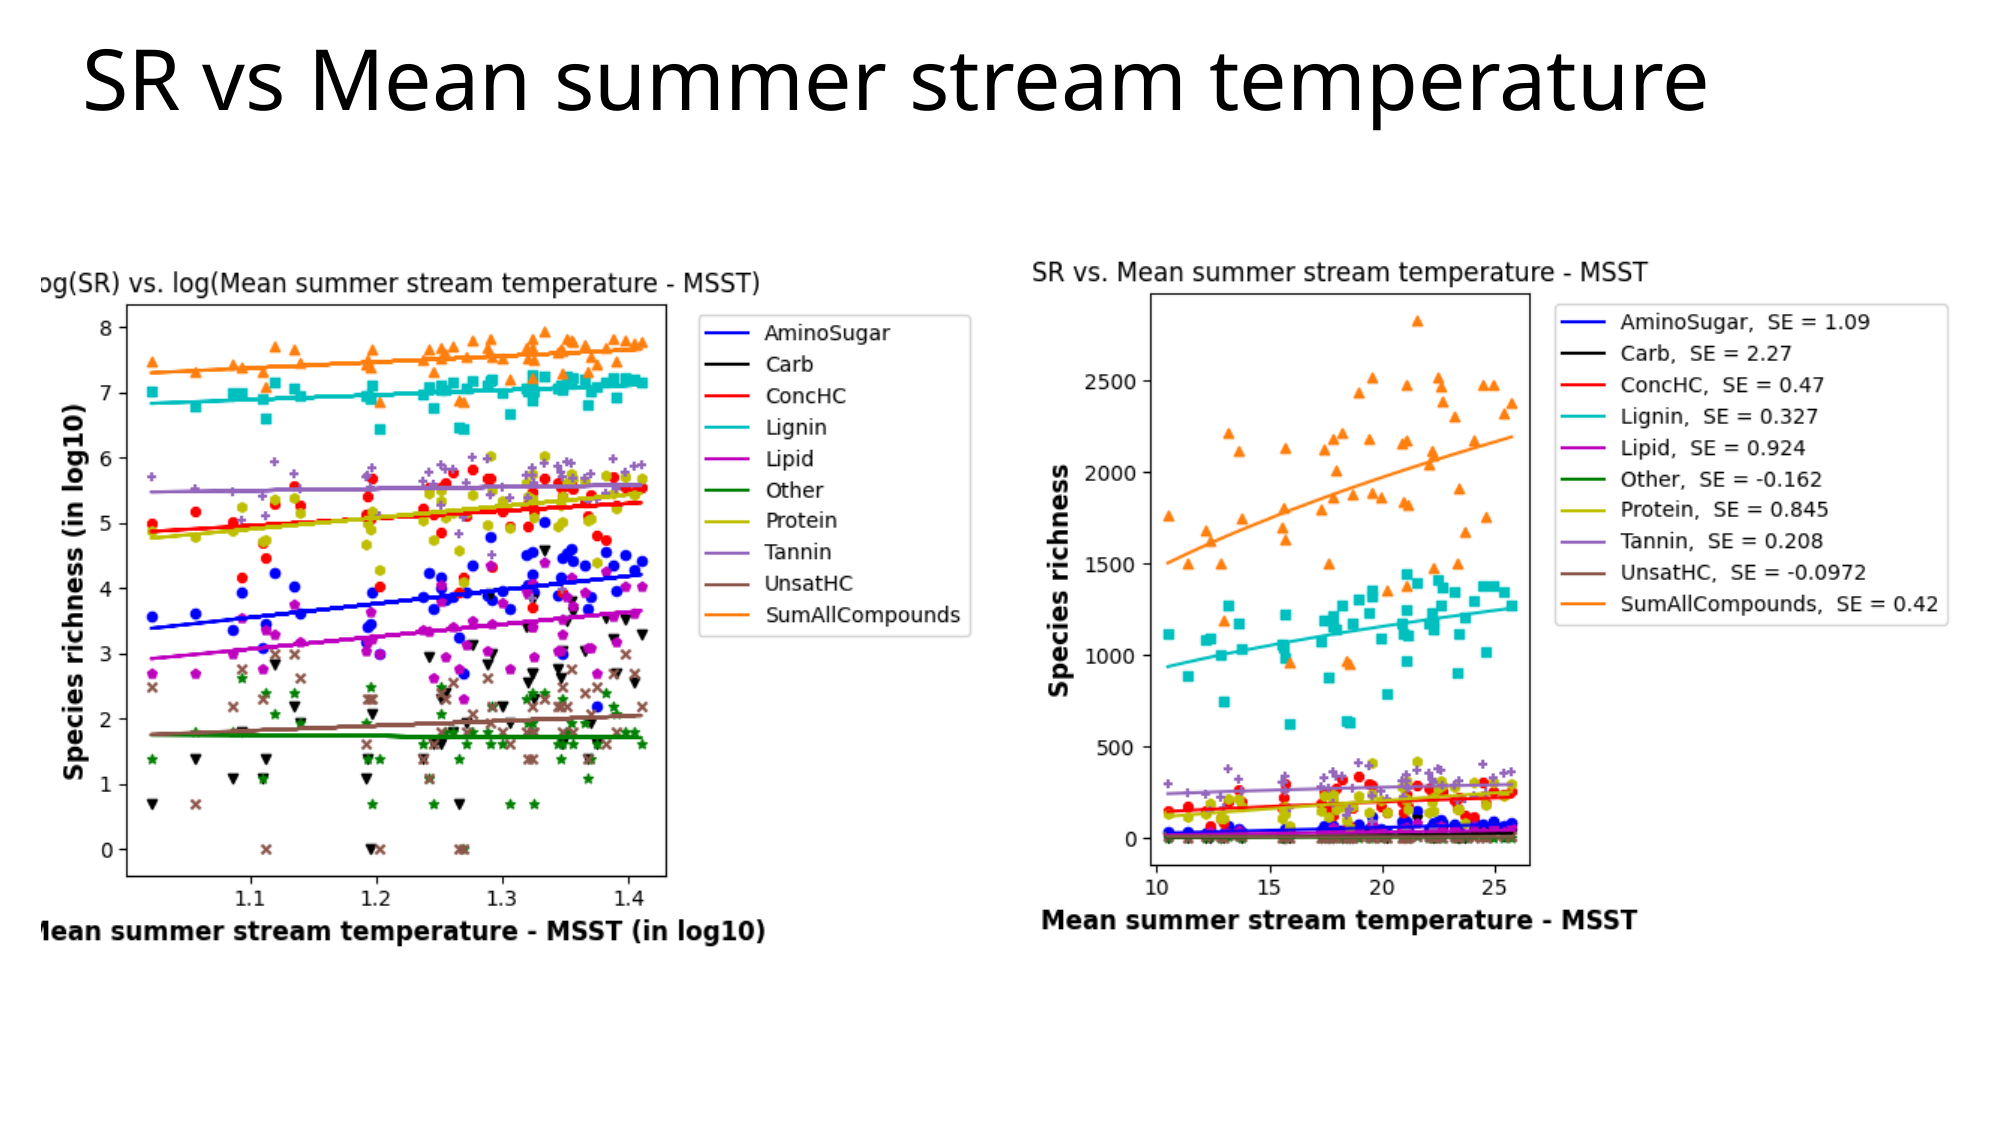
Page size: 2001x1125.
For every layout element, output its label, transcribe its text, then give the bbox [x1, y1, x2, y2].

title SR vs Mean summer stream temperature [67, 18, 1793, 148]
picture [41, 249, 1000, 969]
picture [1026, 238, 1985, 958]
